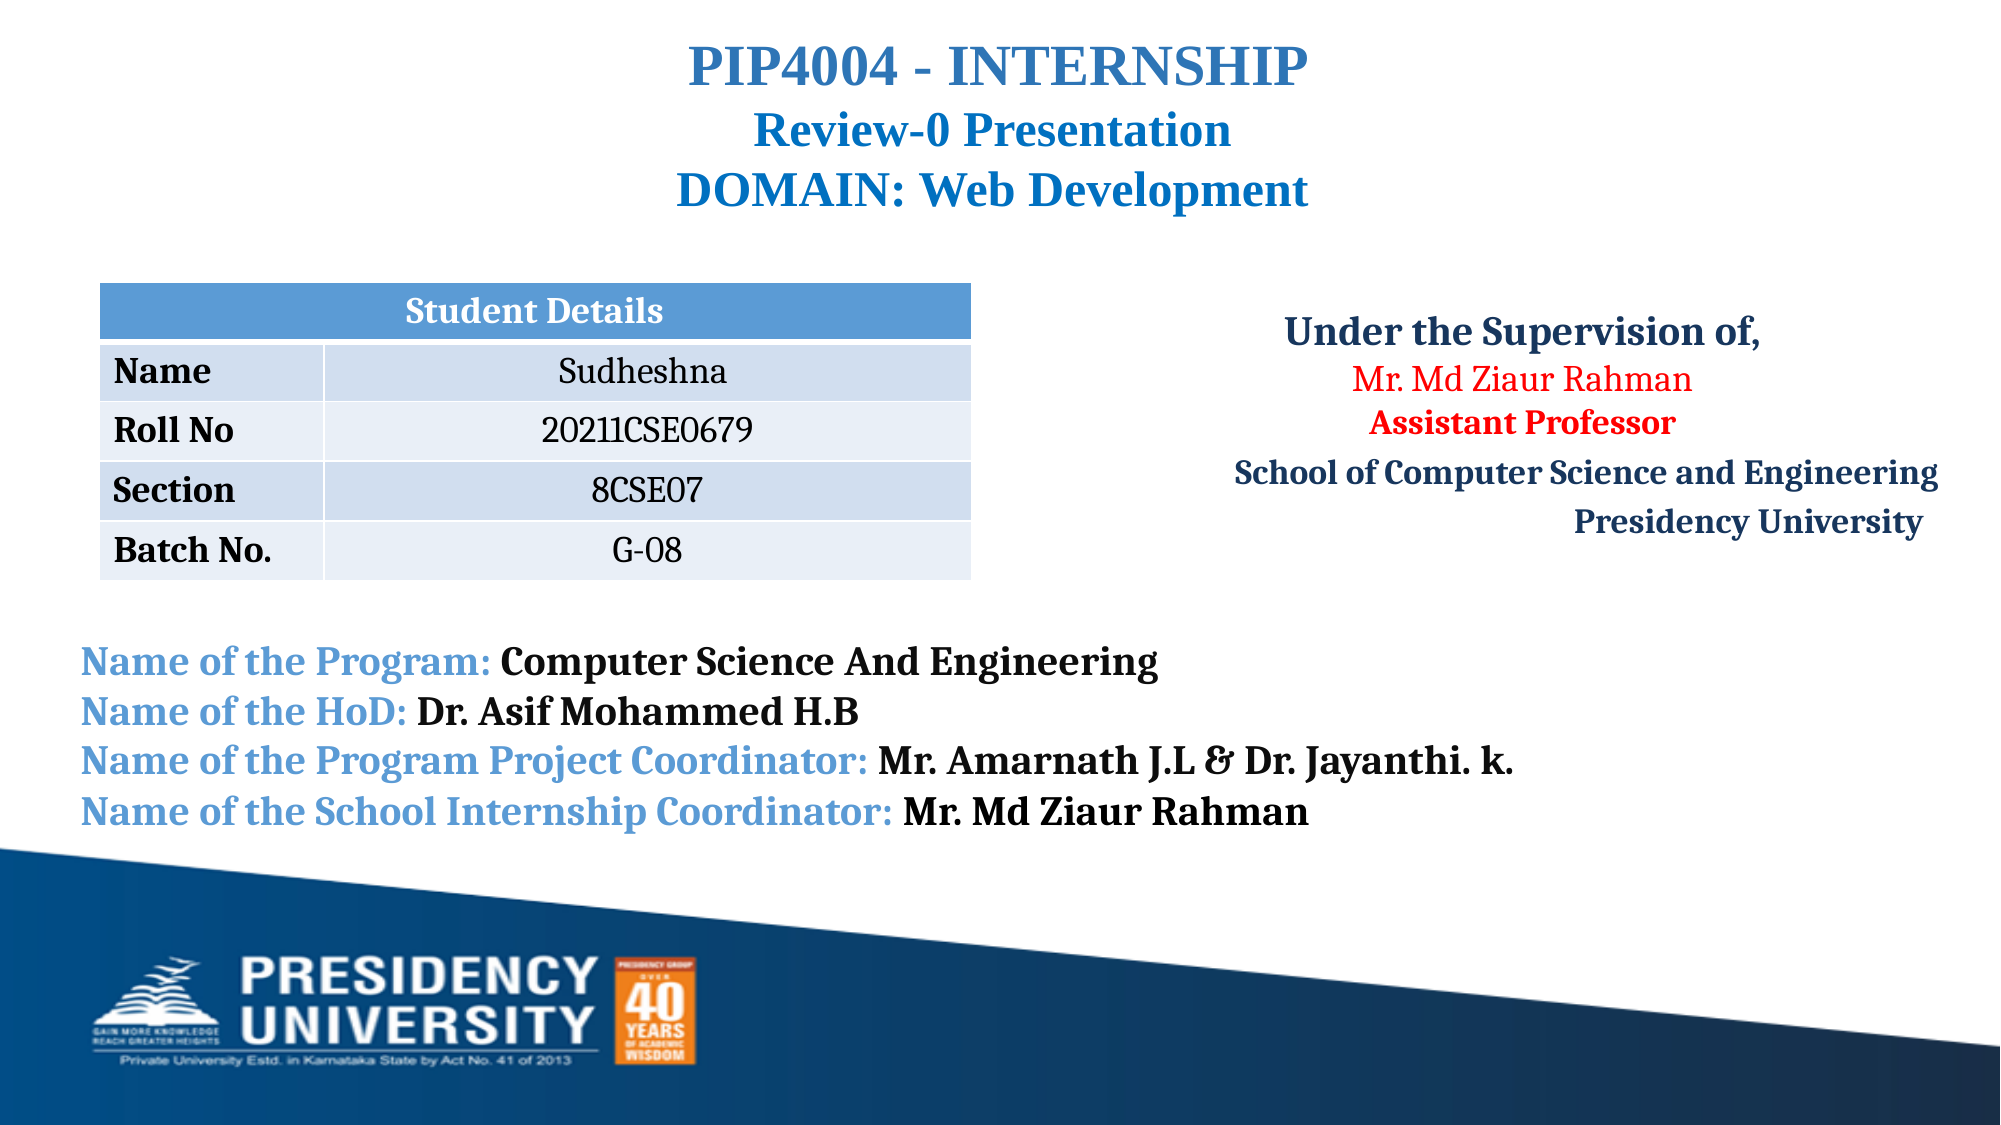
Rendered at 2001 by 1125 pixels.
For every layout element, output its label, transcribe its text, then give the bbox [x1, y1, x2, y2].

table_cell Batch No. [100, 522, 323, 580]
table_cell 8CSE07 [325, 462, 971, 520]
text_box Name of the Program: Computer Science And Engineering Name of the HoD: Dr. Asif Mohammed H.B Name of the Program Project Coordinator: Mr. Amarnath J.L & Dr. Jayanthi. k. Name of the School Internship Coordinator: Mr. Md Ziaur Rahman [65, 625, 1899, 912]
text_box Under the Supervision of, Mr. Md Ziaur Rahman Assistant Professor School of Computer Science and Engineering Presidency University [1070, 296, 1975, 583]
table_cell G-08 [325, 522, 971, 580]
table_cell Section [100, 462, 323, 520]
table_header Student Details [100, 283, 971, 339]
table_cell Name [100, 345, 323, 401]
table_cell Roll No [100, 402, 323, 460]
picture [0, 845, 2000, 1125]
table_cell Sudheshna [325, 345, 971, 401]
table_cell 20211CSE0679 [325, 402, 971, 460]
text_box PIP4004 - INTERNSHIP Review-0 Presentation DOMAIN: Web Development [98, 21, 1899, 283]
